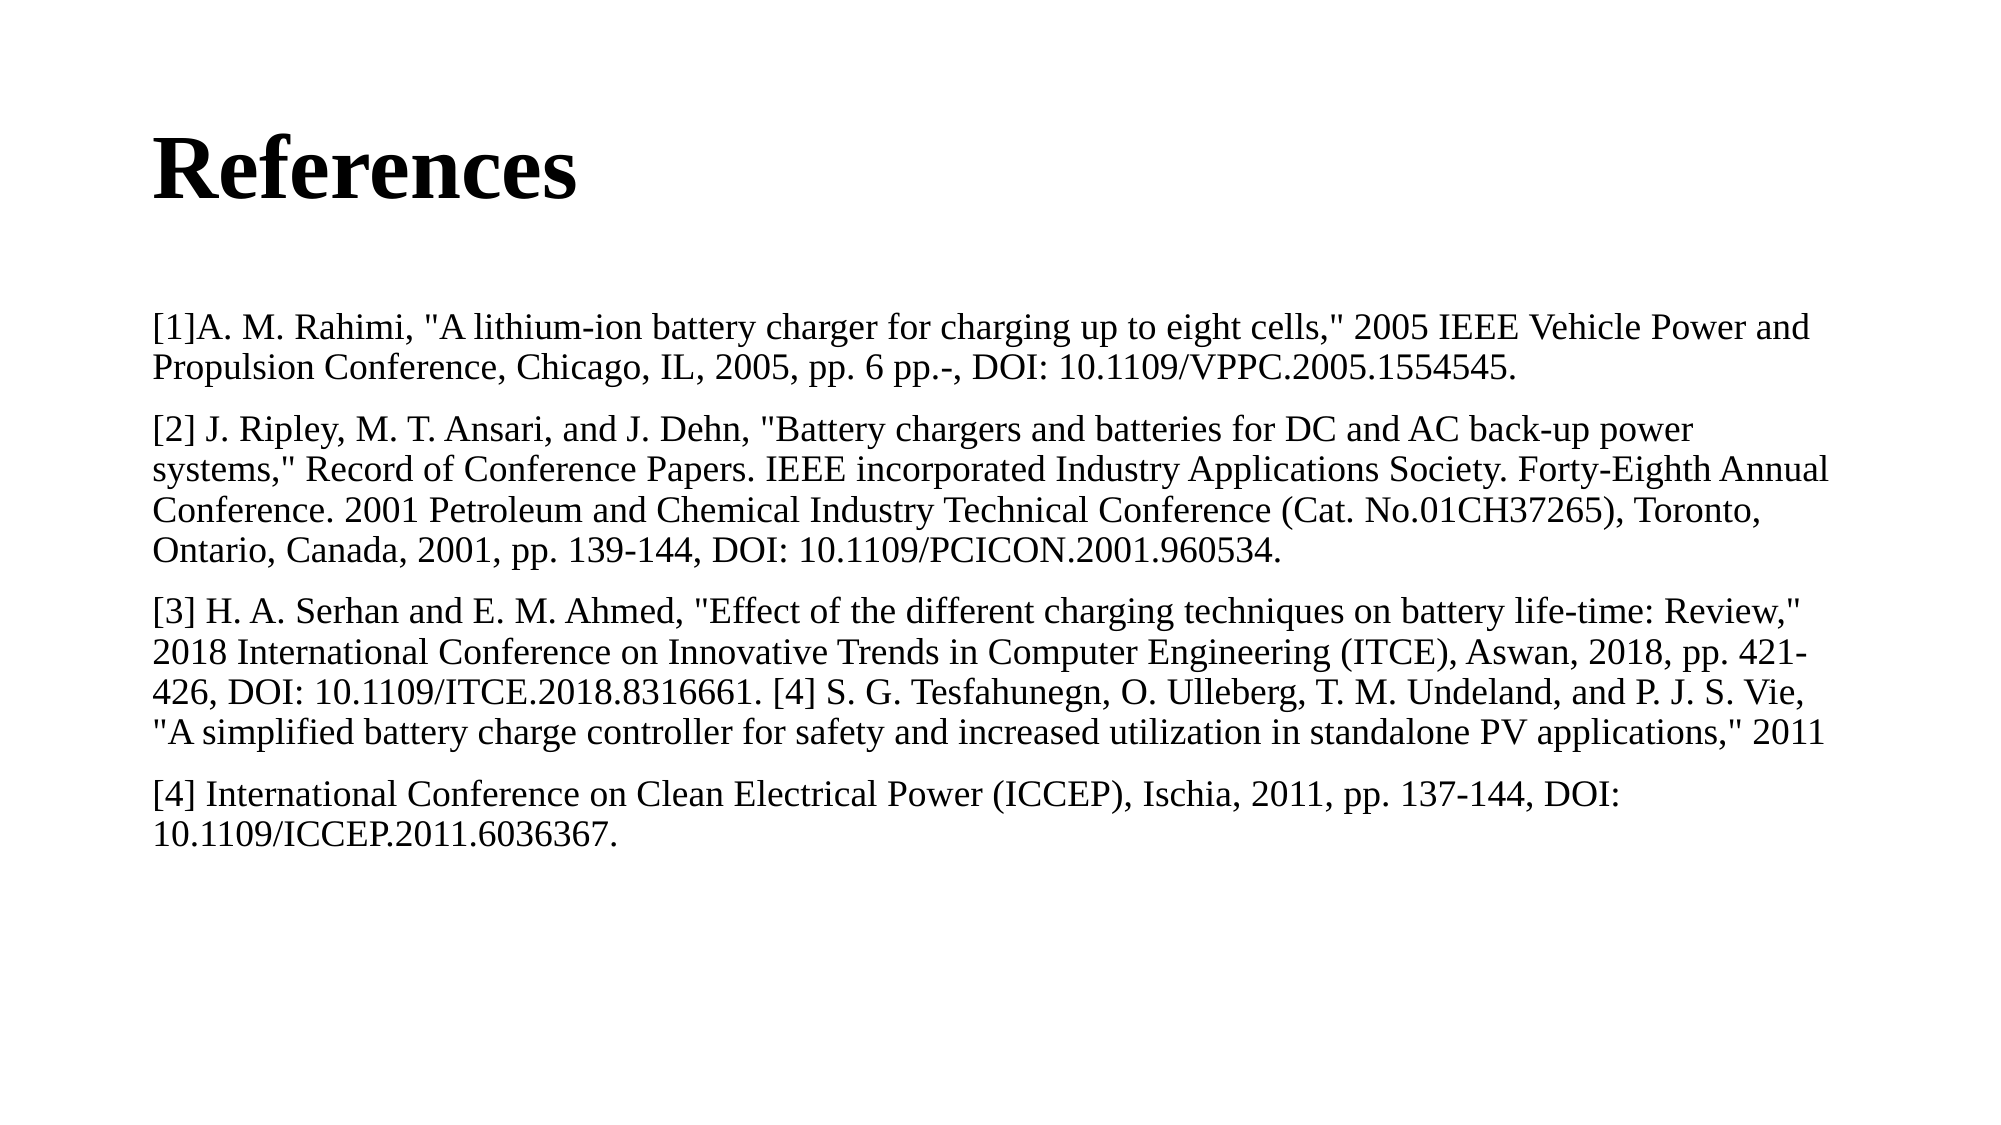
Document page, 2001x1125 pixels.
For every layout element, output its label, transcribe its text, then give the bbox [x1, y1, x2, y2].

title References [137, 59, 1863, 278]
list [1]A. M. Rahimi, "A lithium-ion battery charger for charging up to eight cells," 2005 IEEE Vehicle Power and Propulsion Conference, Chicago, IL, 2005, pp. 6 pp.-, DOI: 10.1109/VPPC.2005.1554545. [2] J. Ripley, M. T. Ansari, and J. Dehn, "Battery chargers and batteries for DC and AC back-up power systems," Record of Conference Papers. IEEE incorporated Industry Applications Society. Forty-Eighth Annual Conference. 2001 Petroleum and Chemical Industry Technical Conference (Cat. No.01CH37265), Toronto, Ontario, Canada, 2001, pp. 139-144, DOI: 10.1109/PCICON.2001.960534. [3] H. A. Serhan and E. M. Ahmed, "Effect of the different charging techniques on battery life-time: Review," 2018 International Conference on Innovative Trends in Computer Engineering (ITCE), Aswan, 2018, pp. 421-426, DOI: 10.1109/ITCE.2018.8316661. [4] S. G. Tesfahunegn, O. Ulleberg, T. M. Undeland, and P. J. S. Vie, "A simplified battery charge controller for safety and increased utilization in standalone PV applications," 2011 [4] International Conference on Clean Electrical Power (ICCEP), Ischia, 2011, pp. 137-144, DOI: 10.1109/ICCEP.2011.6036367. [137, 299, 1863, 1014]
